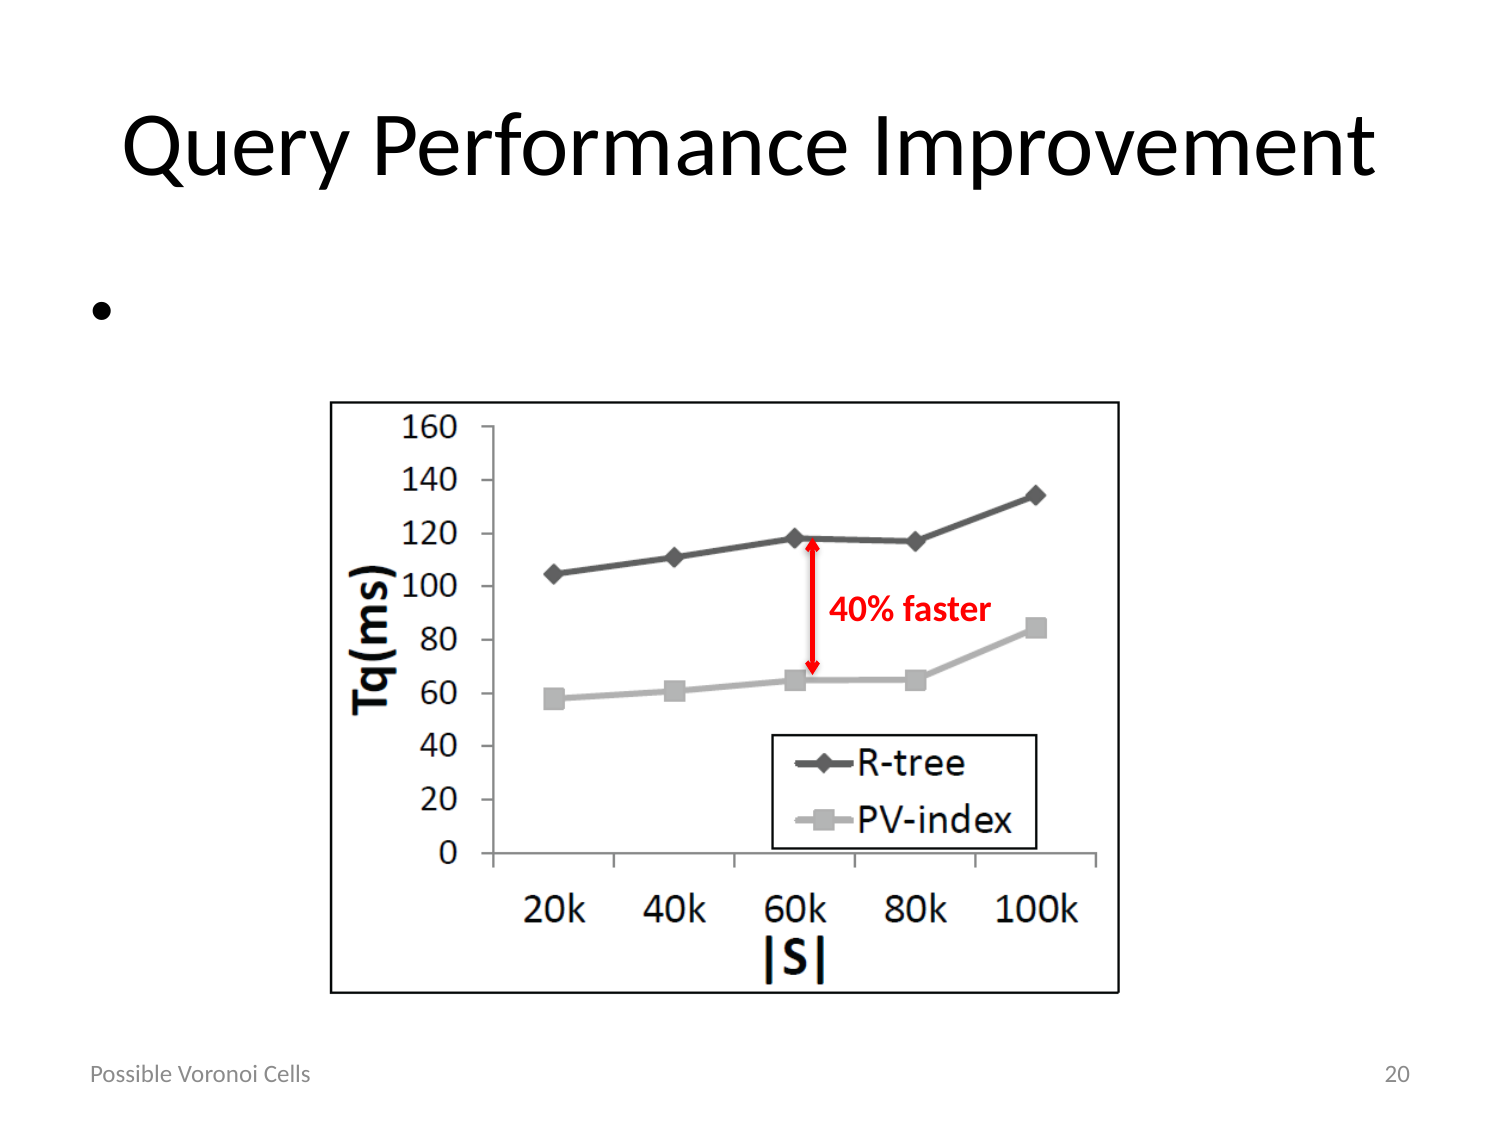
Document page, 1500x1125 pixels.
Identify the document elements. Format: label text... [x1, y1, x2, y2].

picture [324, 399, 1133, 1001]
slide_number 20 [1074, 1042, 1425, 1103]
list [75, 262, 1425, 1005]
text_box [812, 537, 1010, 676]
slide_number Possible Voronoi Cells [75, 1042, 425, 1103]
title Query Performance Improvement [75, 45, 1425, 233]
